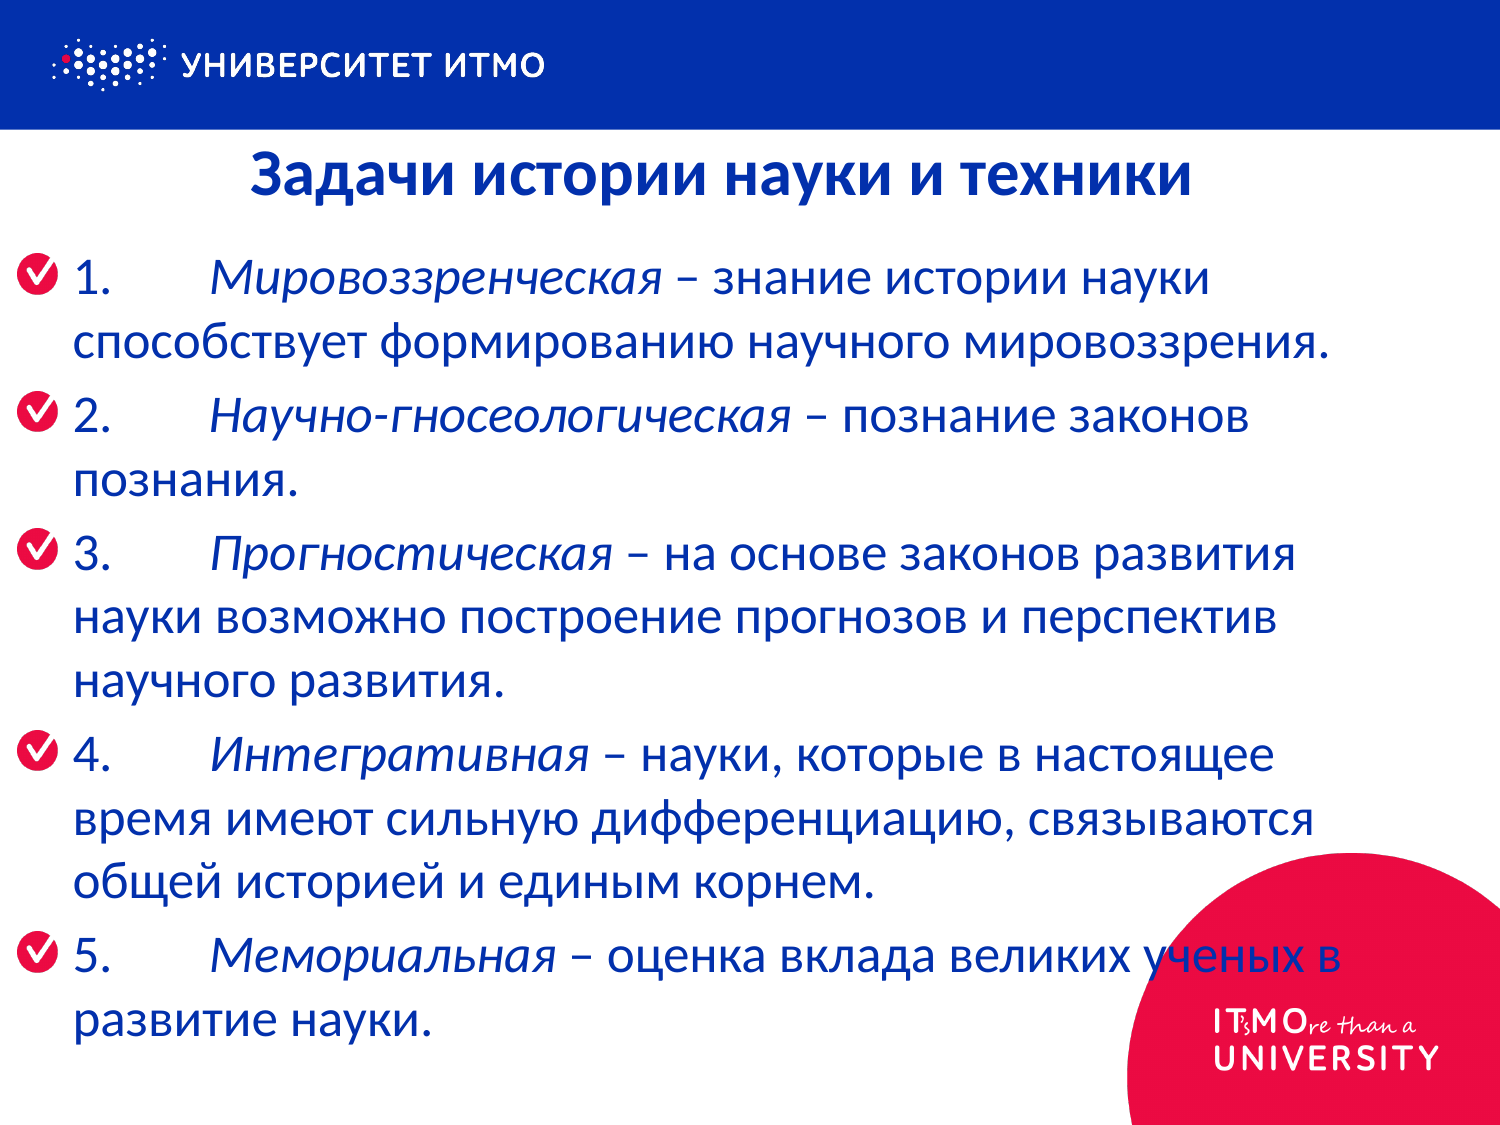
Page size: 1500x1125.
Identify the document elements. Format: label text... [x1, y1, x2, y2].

picture [0, 0, 596, 130]
picture [1107, 832, 1500, 1125]
picture [17, 730, 58, 771]
picture [17, 391, 58, 432]
title Задачи истории науки и техники [235, 100, 1265, 234]
list 1. Мировоззренческая – знание истории науки способствует формированию научного мировоззрения. 2. Научно-гносеологическая – познание законов познания. 3. Прогностическая – на основе законов развития науки возможно построение прогнозов и перспектив научного развития. 4. Интегративная – науки, которые в настоящее время имеют сильную дифференциацию, связываются общей историей и единым корнем. 5. Мемориальная – оценка вклада великих ученых в развитие науки. [2, 234, 1406, 1067]
picture [17, 931, 58, 973]
picture [17, 253, 58, 295]
picture [17, 528, 58, 570]
